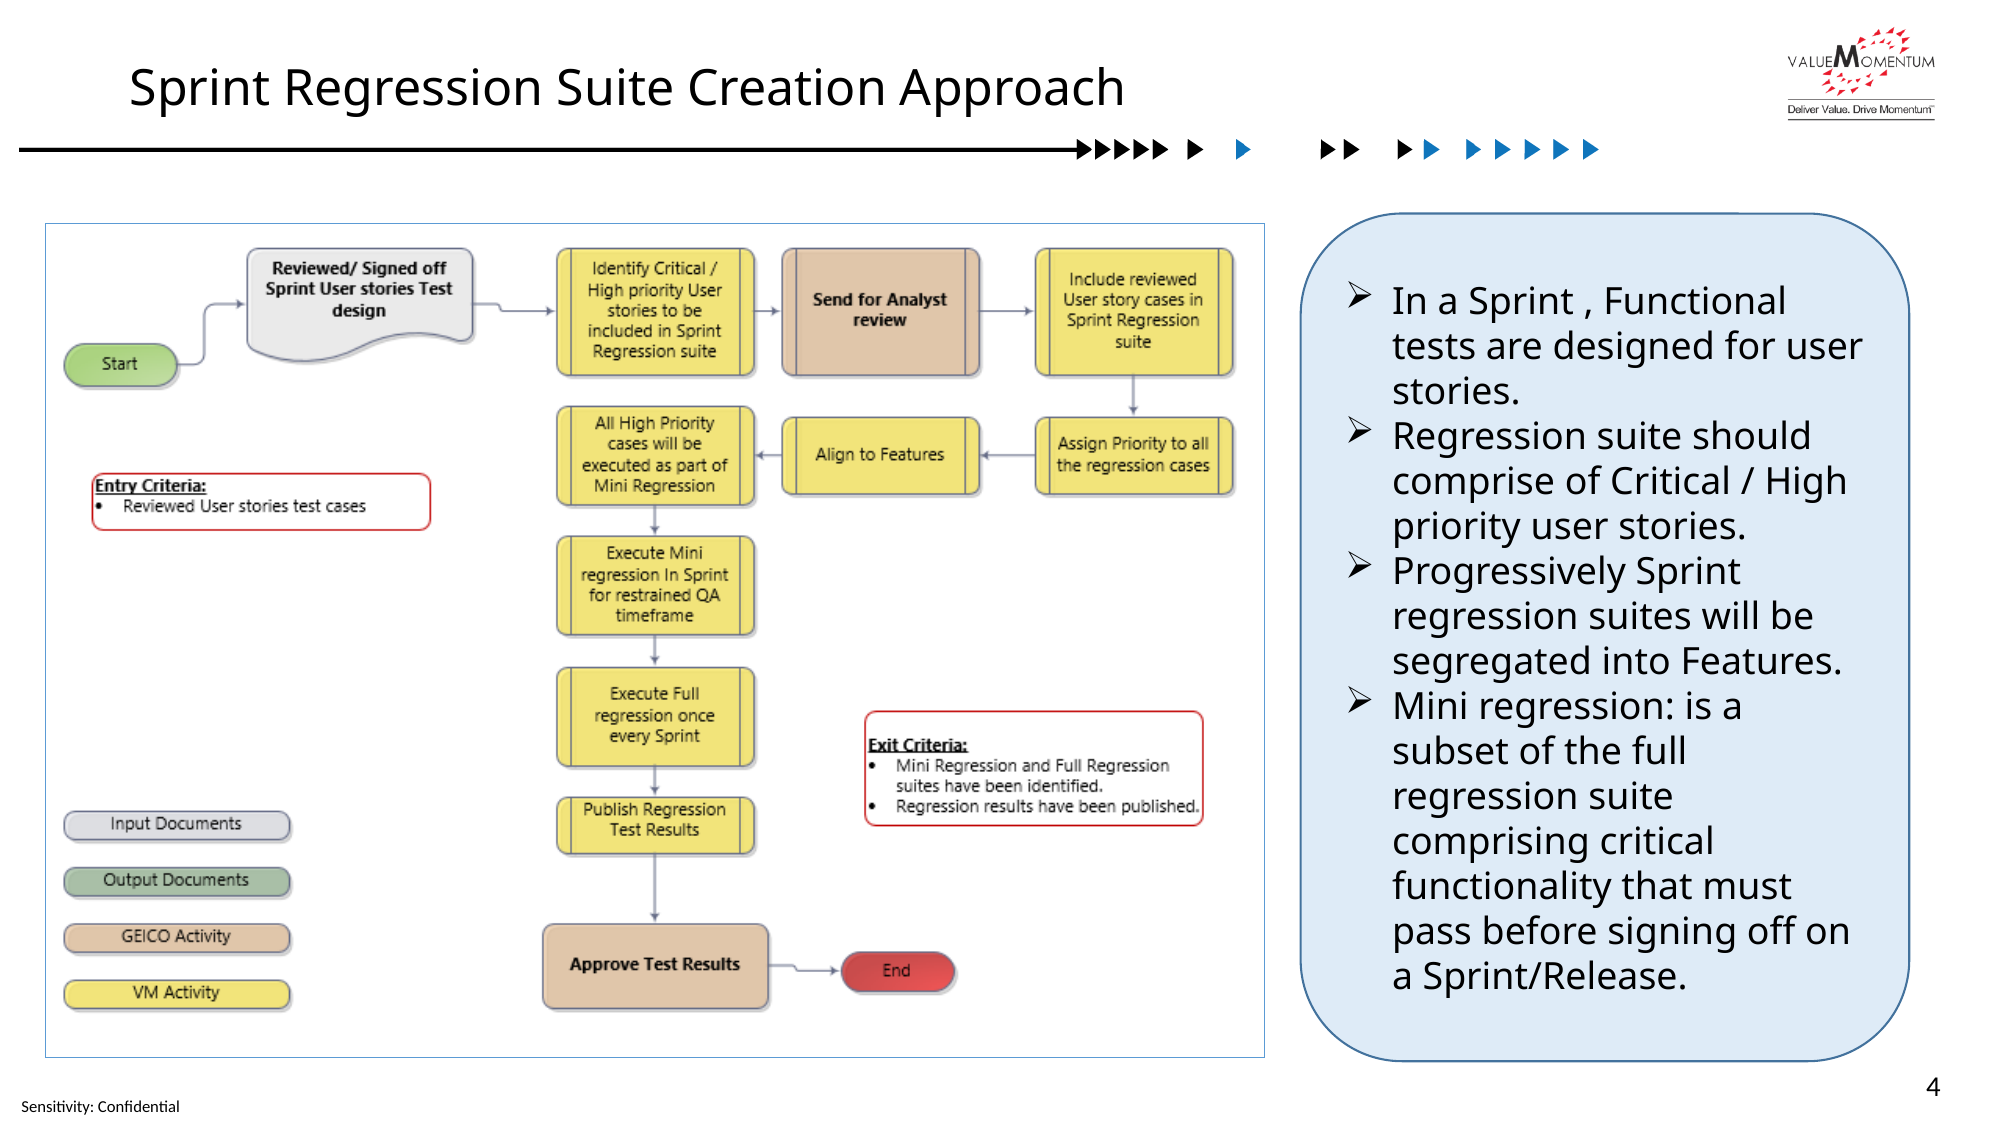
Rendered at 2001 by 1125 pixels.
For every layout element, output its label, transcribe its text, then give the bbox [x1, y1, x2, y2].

text_box Sprint Regression Suite Creation Approach [0, 48, 1440, 123]
picture [19, 126, 1628, 171]
picture [1777, 19, 1945, 127]
text_box In a Sprint , Functional tests are designed for user stories. Regression suite should comprise of Critical / High priority user stories. Progressively Sprint regression suites will be segregated into Features. Mini regression: is a subset of the full regression suite comprising critical functionality that must pass before signing off on a Sprint/Release. [1299, 212, 1911, 1063]
picture [45, 223, 1265, 1059]
